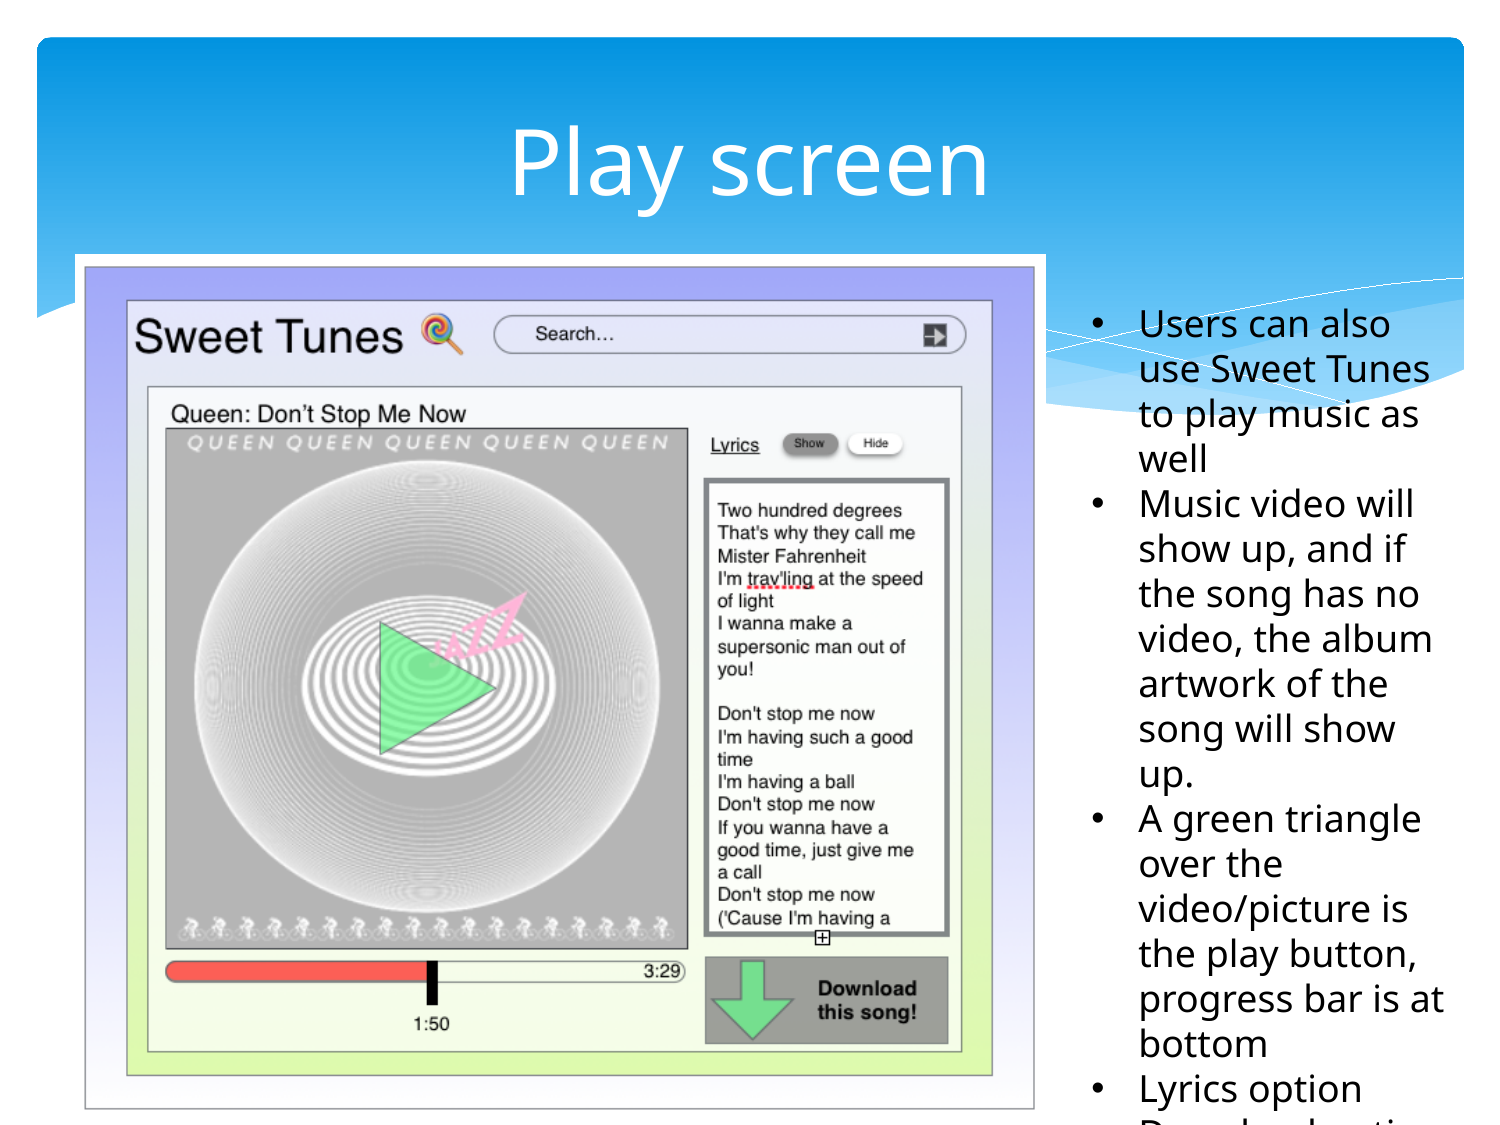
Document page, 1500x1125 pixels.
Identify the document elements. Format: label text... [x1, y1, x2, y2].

title Play screen [75, 55, 1425, 261]
picture [74, 254, 1046, 1125]
text_box Users can also use Sweet Tunes to play music as well Music video will show up, and if the song has no video, the album artwork of the song will show up. A green triangle over the video/picture is the play button, progress bar is at bottom Lyrics option Download option [1076, 292, 1467, 1125]
